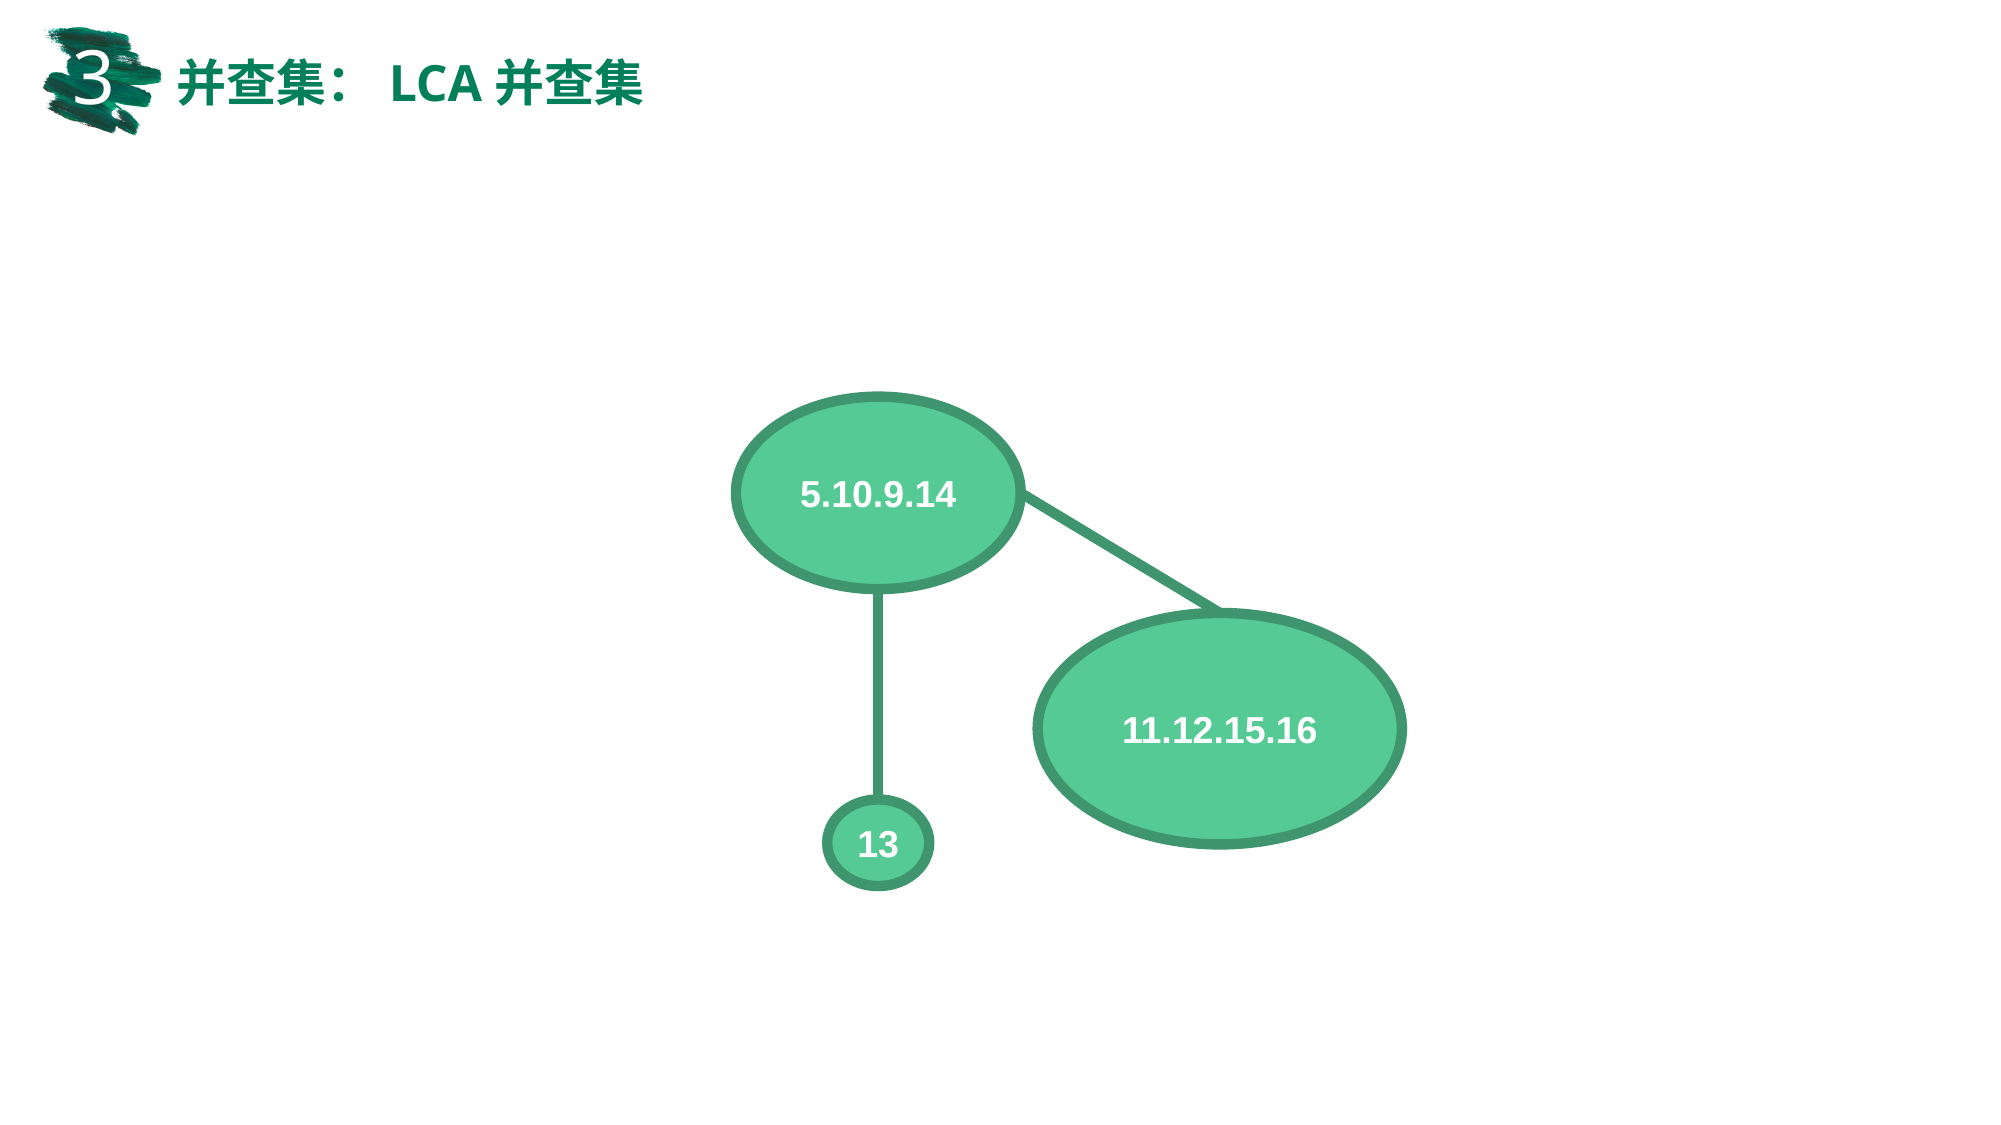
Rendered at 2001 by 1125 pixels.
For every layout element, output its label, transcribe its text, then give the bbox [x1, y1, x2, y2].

text_box 11.12.15.16 [1036, 611, 1403, 846]
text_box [1020, 492, 1220, 613]
text_box 并查集：LCA并查集 [162, 43, 691, 119]
text_box 5.10.9.14 [734, 395, 1022, 591]
picture [42, 26, 162, 136]
text_box 13 [826, 798, 931, 888]
